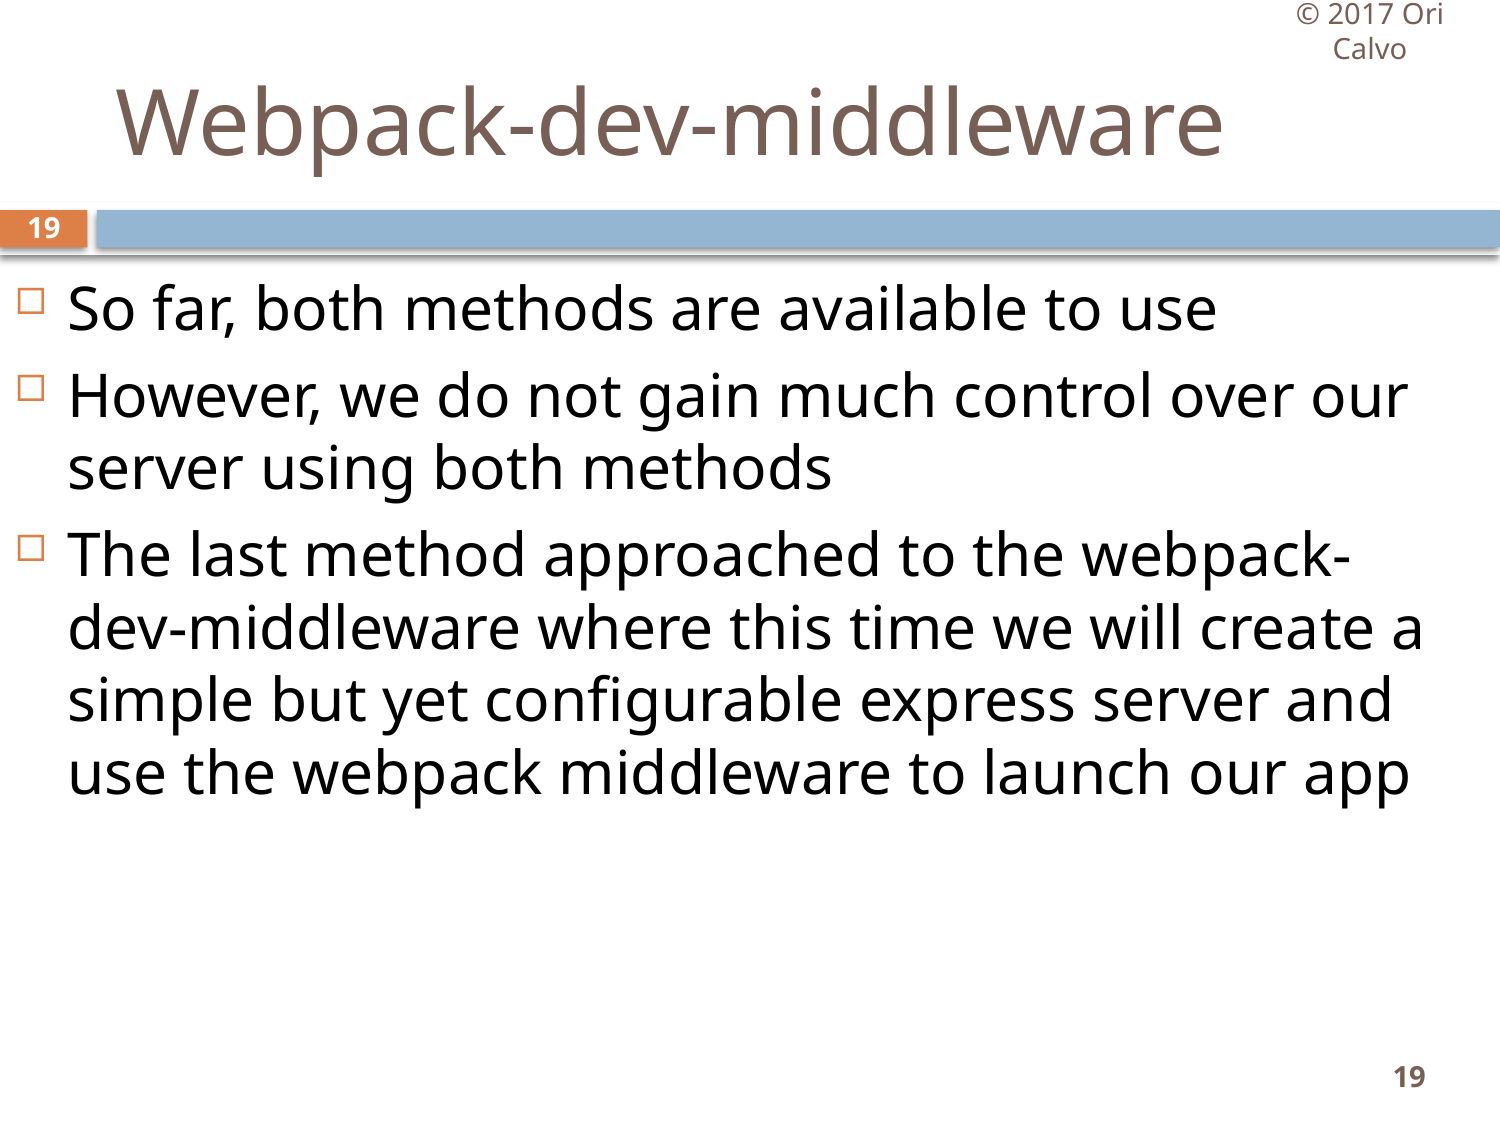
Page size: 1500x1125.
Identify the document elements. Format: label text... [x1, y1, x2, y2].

slide_number 19 [0, 208, 88, 249]
title Webpack-dev-middleware [100, 37, 1438, 200]
footer © 2017 Ori Calvo [1240, 0, 1500, 60]
list So far, both methods are available to use However, we do not gain much control over our server using both methods The last method approached to the webpack-dev-middleware where this time we will create a simple but yet configurable express server and use the webpack middleware to launch our app [0, 262, 1483, 1125]
